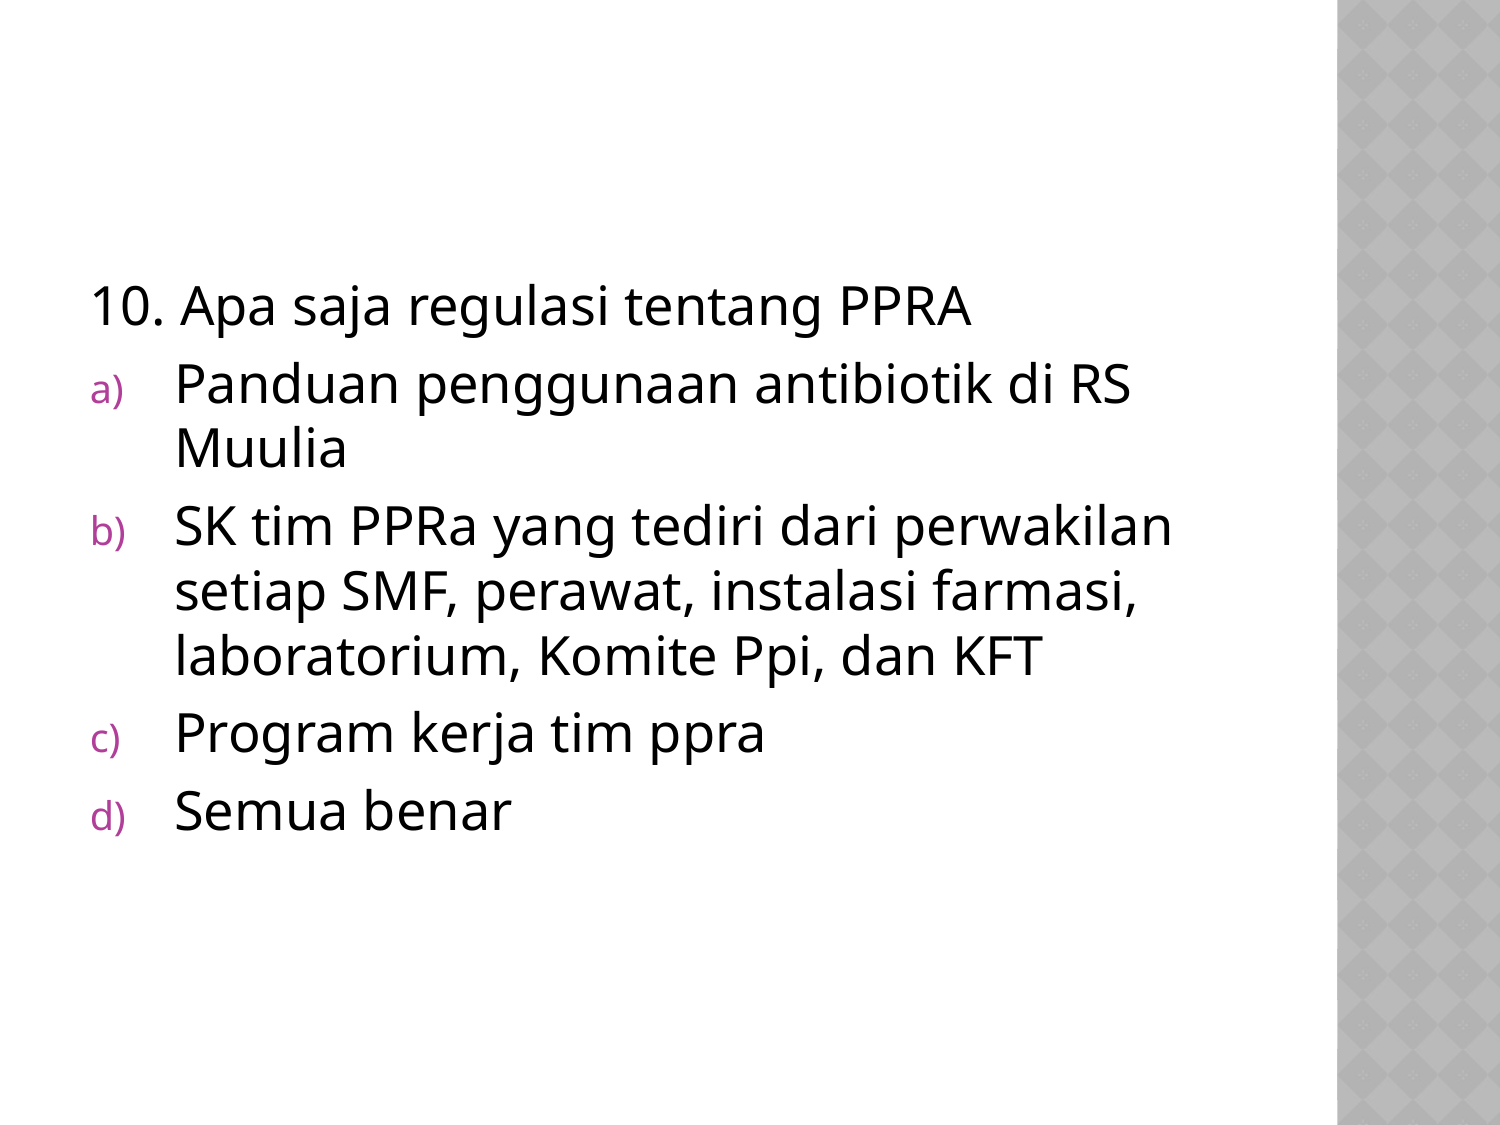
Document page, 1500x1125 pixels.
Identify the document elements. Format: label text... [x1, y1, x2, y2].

list 10. Apa saja regulasi tentang PPRA Panduan penggunaan antibiotik di RS Muulia SK tim PPRa yang tediri dari perwakilan setiap SMF, perawat, instalasi farmasi, laboratorium, Komite Ppi, dan KFT Program kerja tim ppra Semua benar [75, 264, 1263, 1059]
